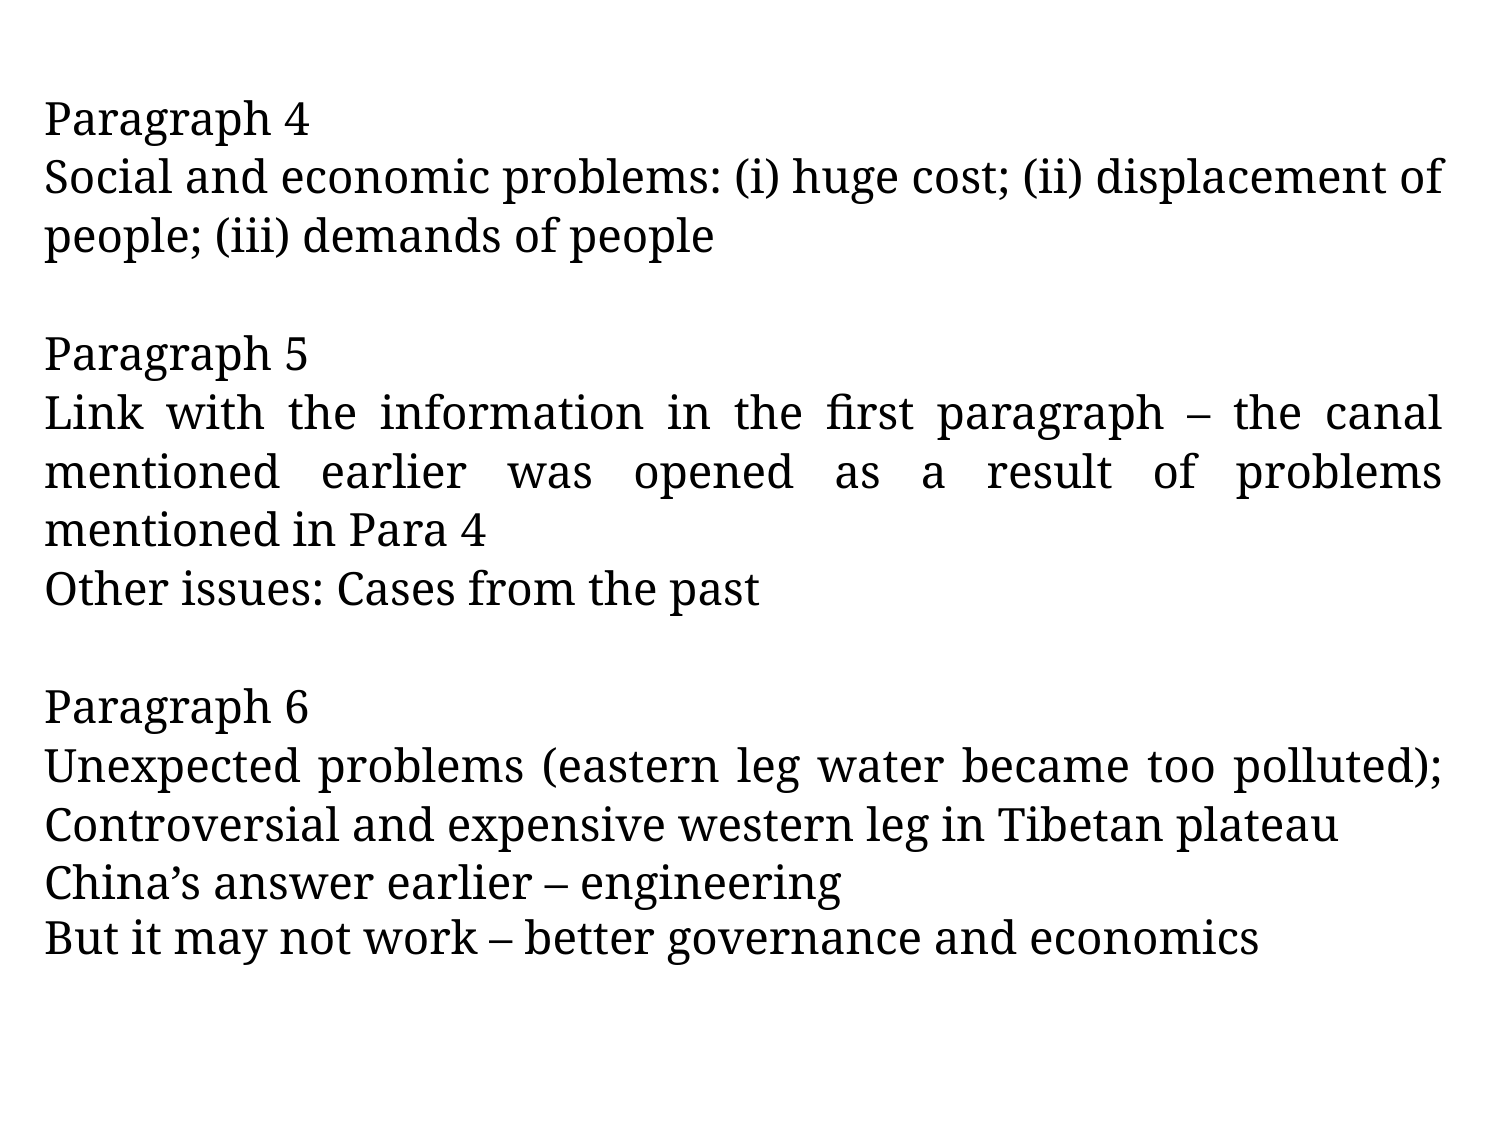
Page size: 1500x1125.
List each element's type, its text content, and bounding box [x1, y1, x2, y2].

text_box Paragraph 4 Social and economic problems: (i) huge cost; (ii) displacement of people; (iii) demands of people Paragraph 5 Link with the information in the first paragraph – the canal mentioned earlier was opened as a result of problems mentioned in Para 4 Other issues: Cases from the past Paragraph 6 Unexpected problems (eastern leg water became too polluted); Controversial and expensive western leg in Tibetan plateau China’s answer earlier – engineering But it may not work – better governance and economics [29, 78, 1459, 972]
